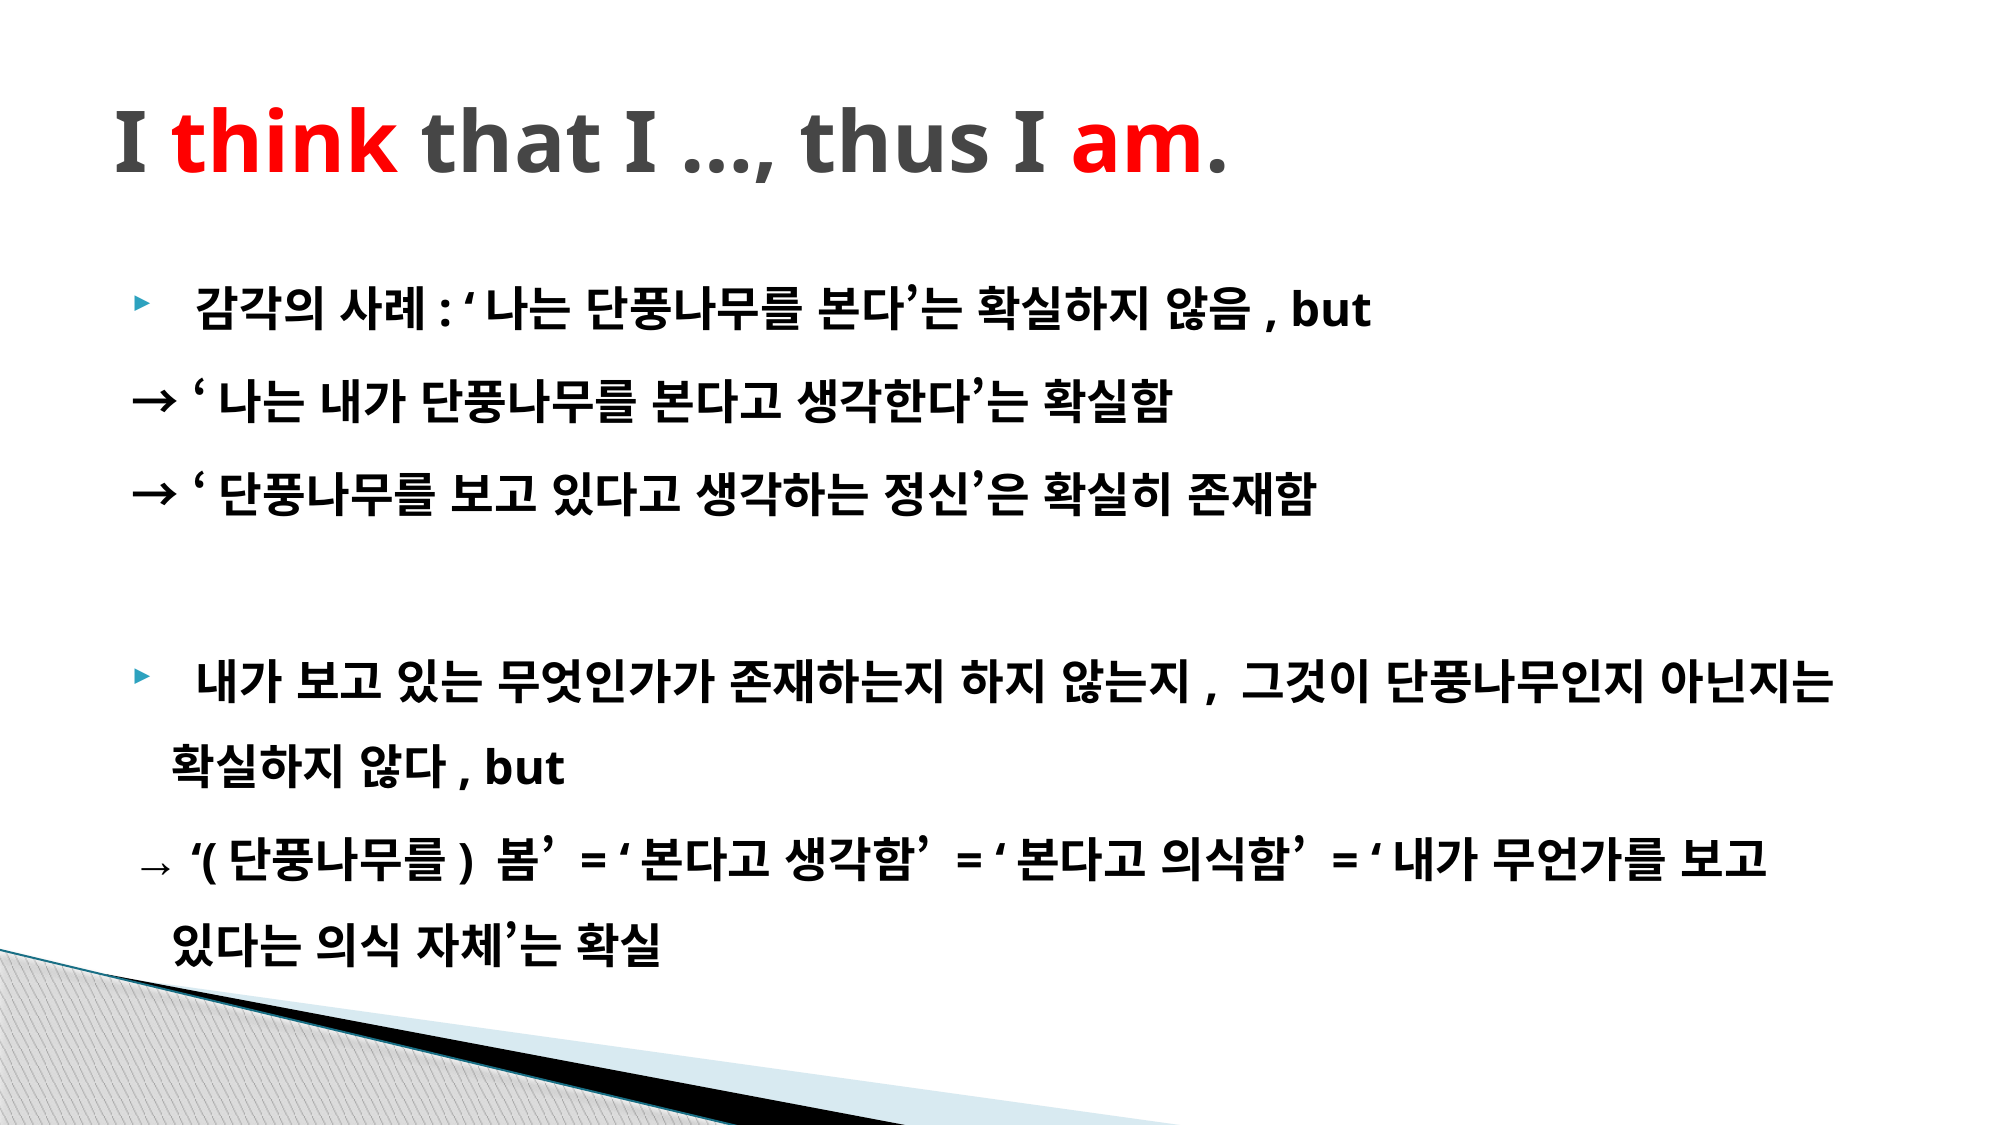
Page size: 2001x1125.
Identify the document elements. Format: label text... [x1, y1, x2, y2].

title I think that I …, thus I am. [99, 45, 1900, 233]
list 감각의 사례: ‘나는 단풍나무를 본다’는 확실하지 않음, but → ‘나는 내가 단풍나무를 본다고 생각한다’는 확실함 → ‘단풍나무를 보고 있다고 생각하는 정신’은 확실히 존재함 내가 보고 있는 무엇인가가 존재하는지 하지 않는지, 그것이 단풍나무인지 아닌지는 확실하지 않다, but → ‘(단풍나무를) 봄’ = ‘본다고 생각함’ = ‘본다고 의식함’ = ‘내가 무언가를 보고 있다는 의식 자체’는 확실 [99, 243, 1900, 986]
